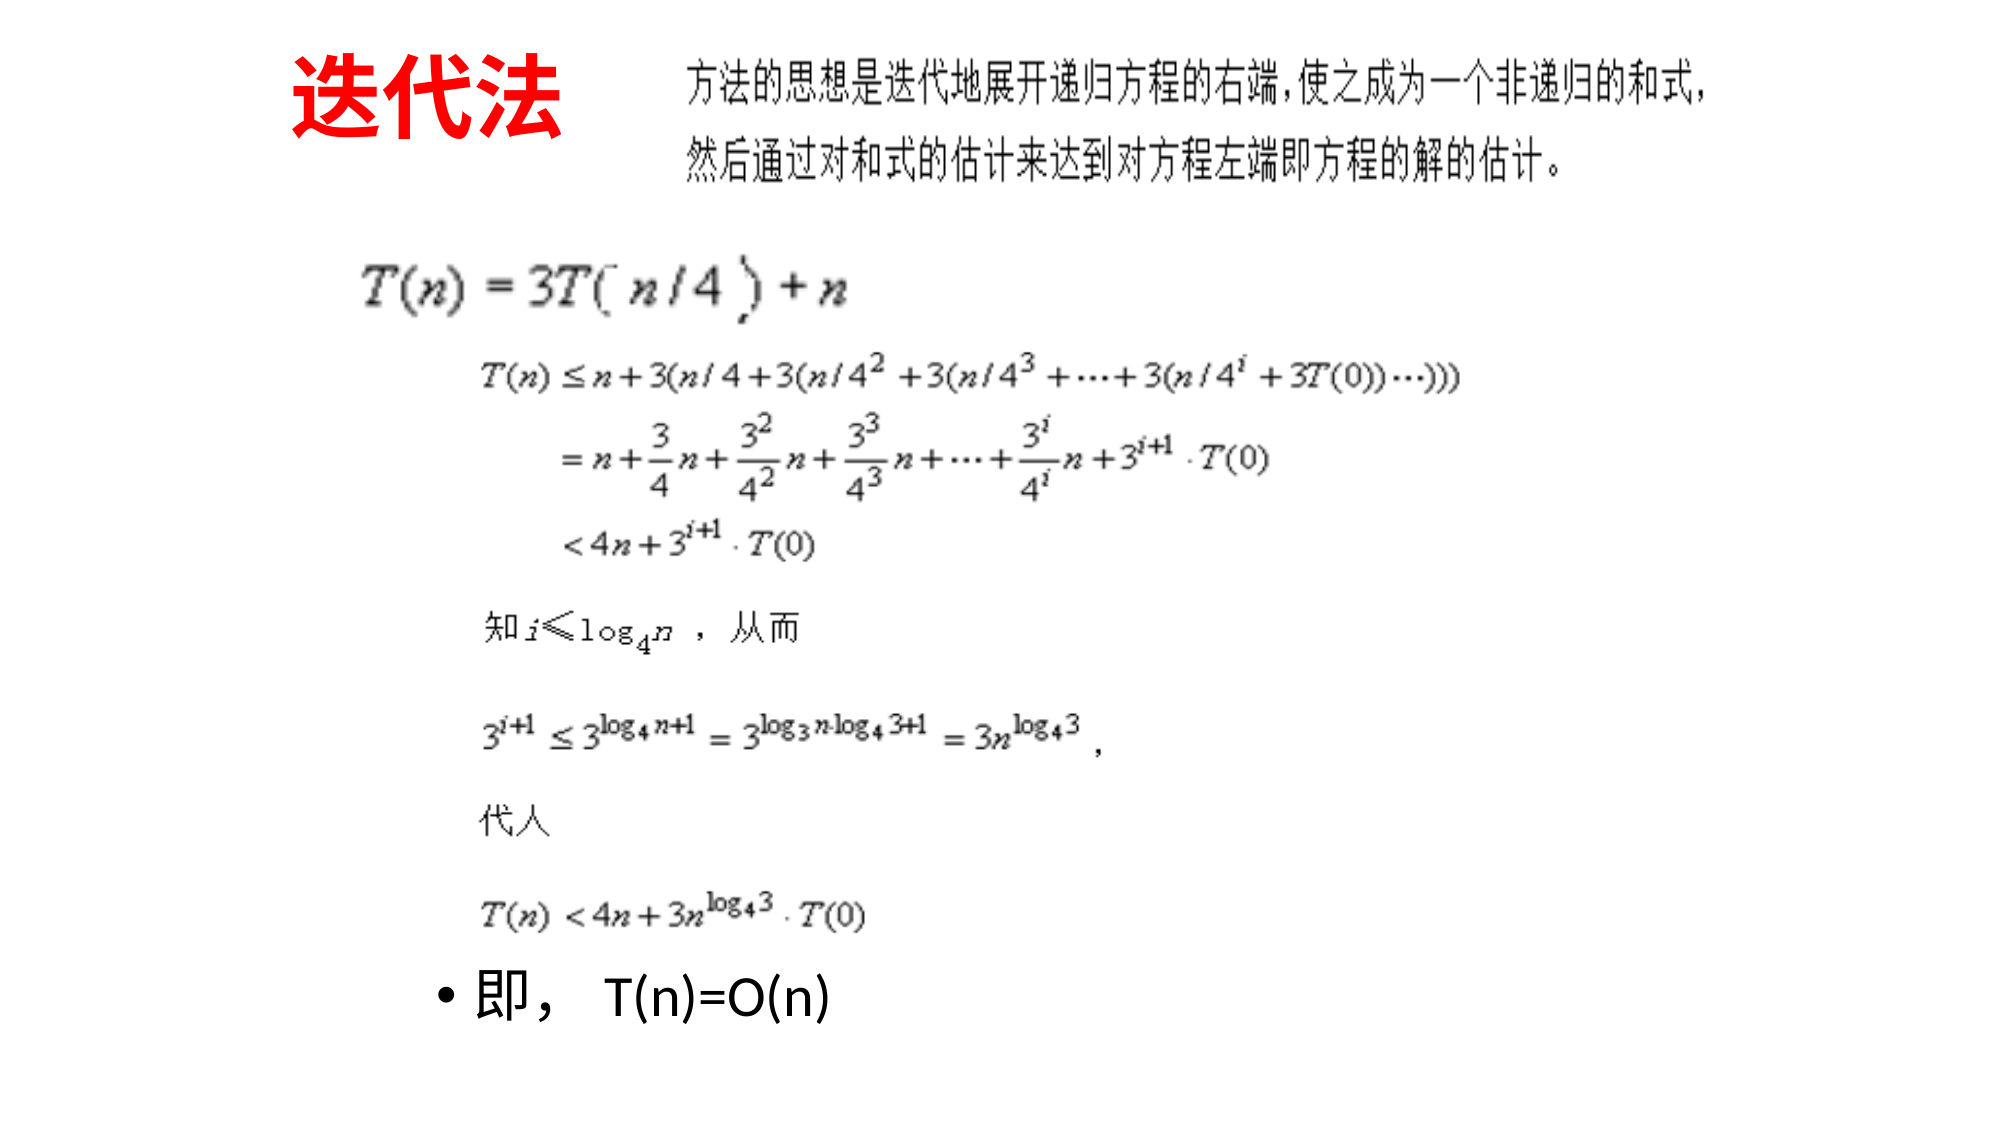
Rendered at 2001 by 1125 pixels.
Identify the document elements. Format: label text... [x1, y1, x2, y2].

list 即，T(n)=O(n) [421, 958, 1367, 1094]
picture [678, 48, 1709, 197]
picture [350, 233, 1473, 953]
title 迭代法 [275, 41, 662, 162]
